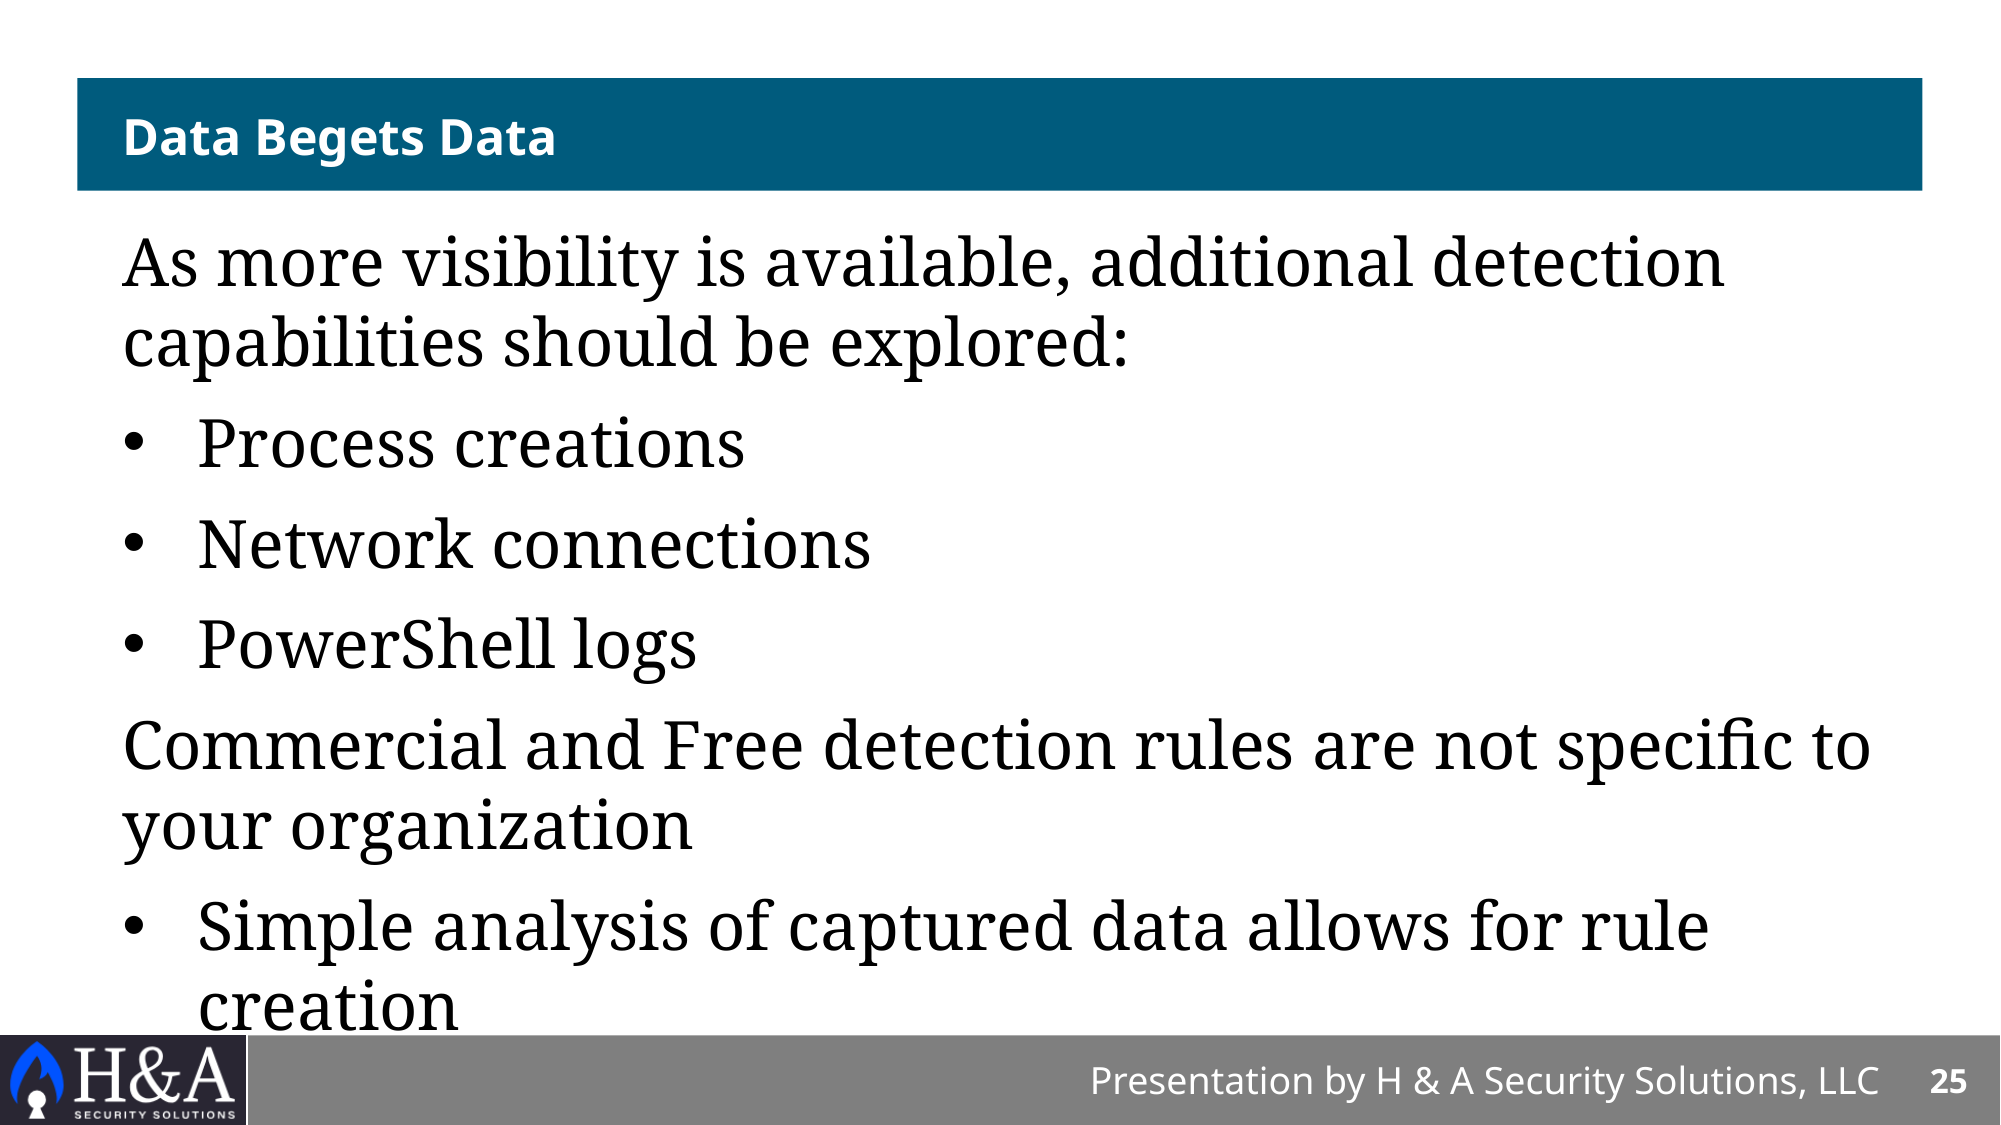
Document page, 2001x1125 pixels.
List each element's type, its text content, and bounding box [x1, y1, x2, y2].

picture [0, 1035, 246, 1125]
list As more visibility is available, additional detection capabilities should be explored: Process creations Network connections PowerShell logs Commercial and Free detection rules are not specific to your organization Simple analysis of captured data allows for rule creation [107, 212, 1893, 1013]
title Data Begets Data [107, 78, 1893, 191]
